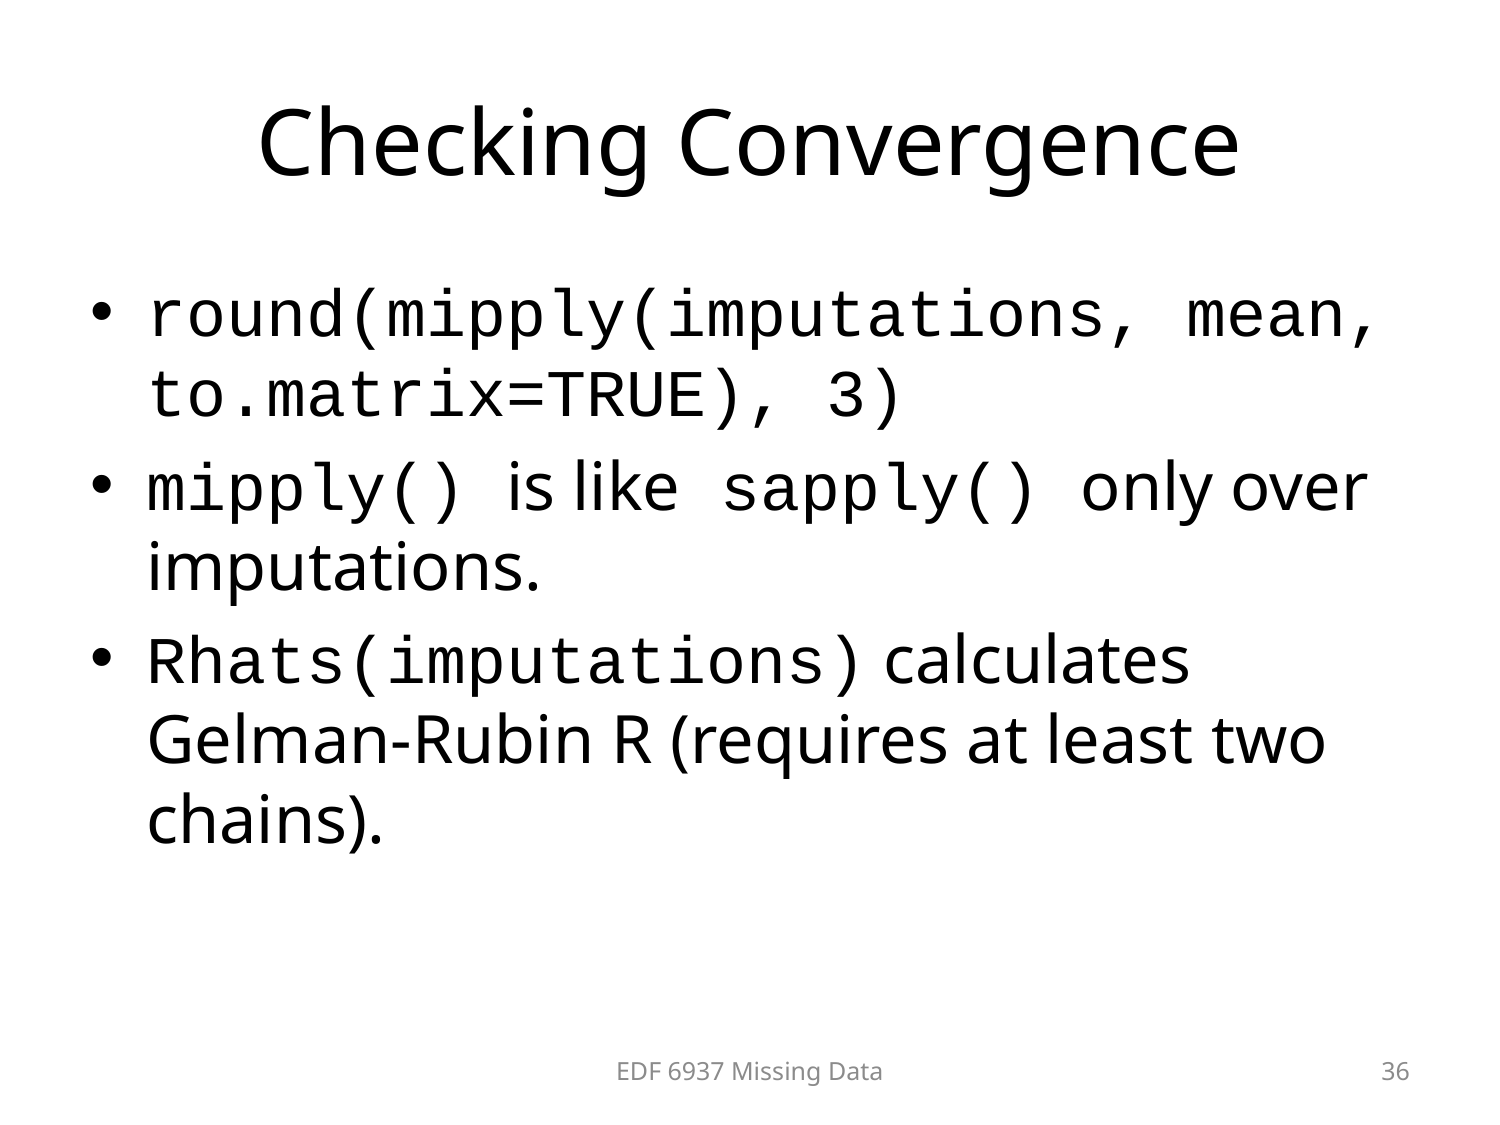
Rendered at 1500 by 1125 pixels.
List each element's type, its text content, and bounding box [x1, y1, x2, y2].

footer EDF 6937 Missing Data [512, 1042, 988, 1103]
list round(mipply(imputations, mean, to.matrix=TRUE), 3) mipply() is like sapply() only over imputations. Rhats(imputations) calculates Gelman-Rubin R (requires at least two chains). [75, 262, 1425, 1005]
slide_number 36 [1074, 1042, 1425, 1103]
title Checking Convergence [75, 45, 1425, 233]
